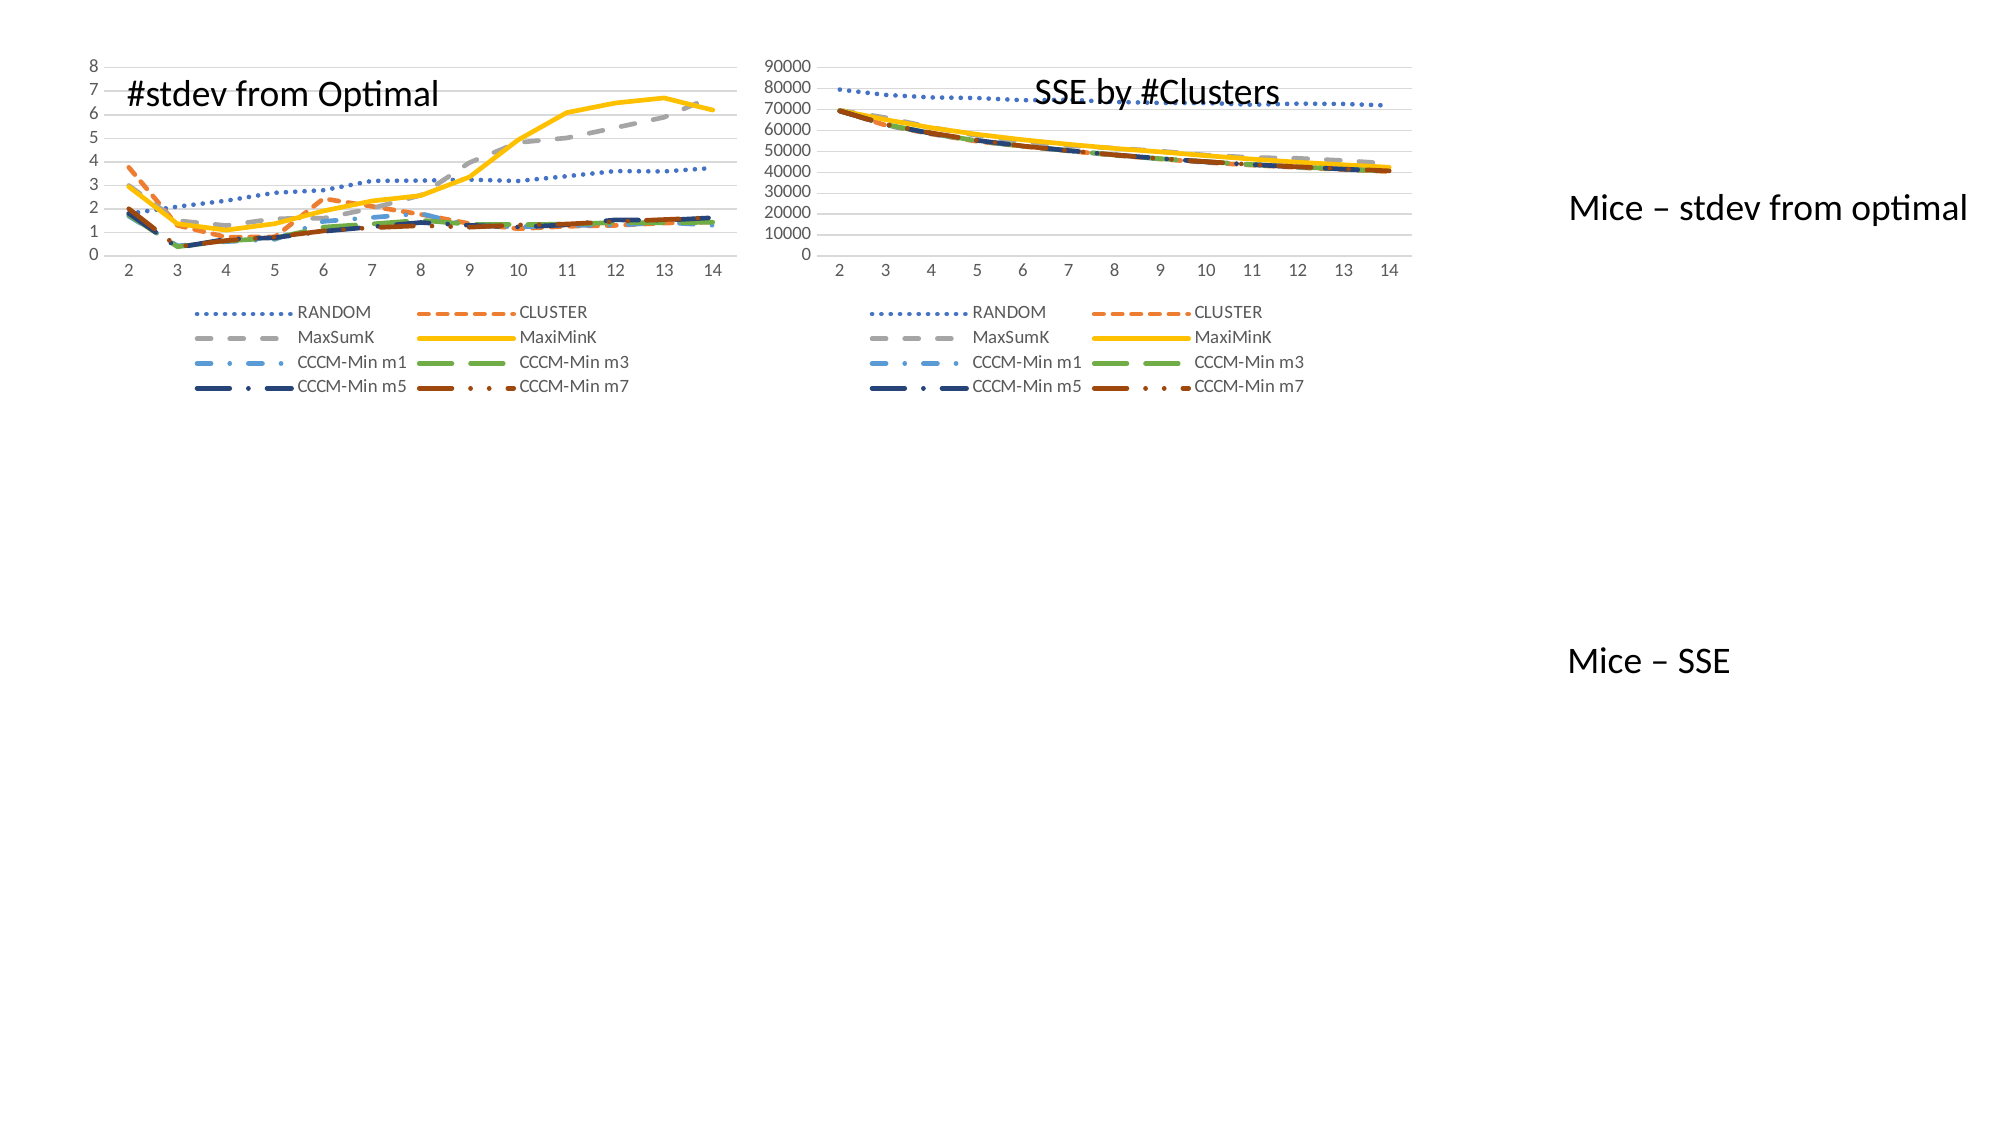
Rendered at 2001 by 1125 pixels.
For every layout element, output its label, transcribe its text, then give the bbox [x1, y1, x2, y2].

text_box Mice – SSE [1552, 629, 1746, 689]
chart [75, 51, 1426, 404]
text_box Mice – stdev from optimal [1553, 175, 1984, 236]
